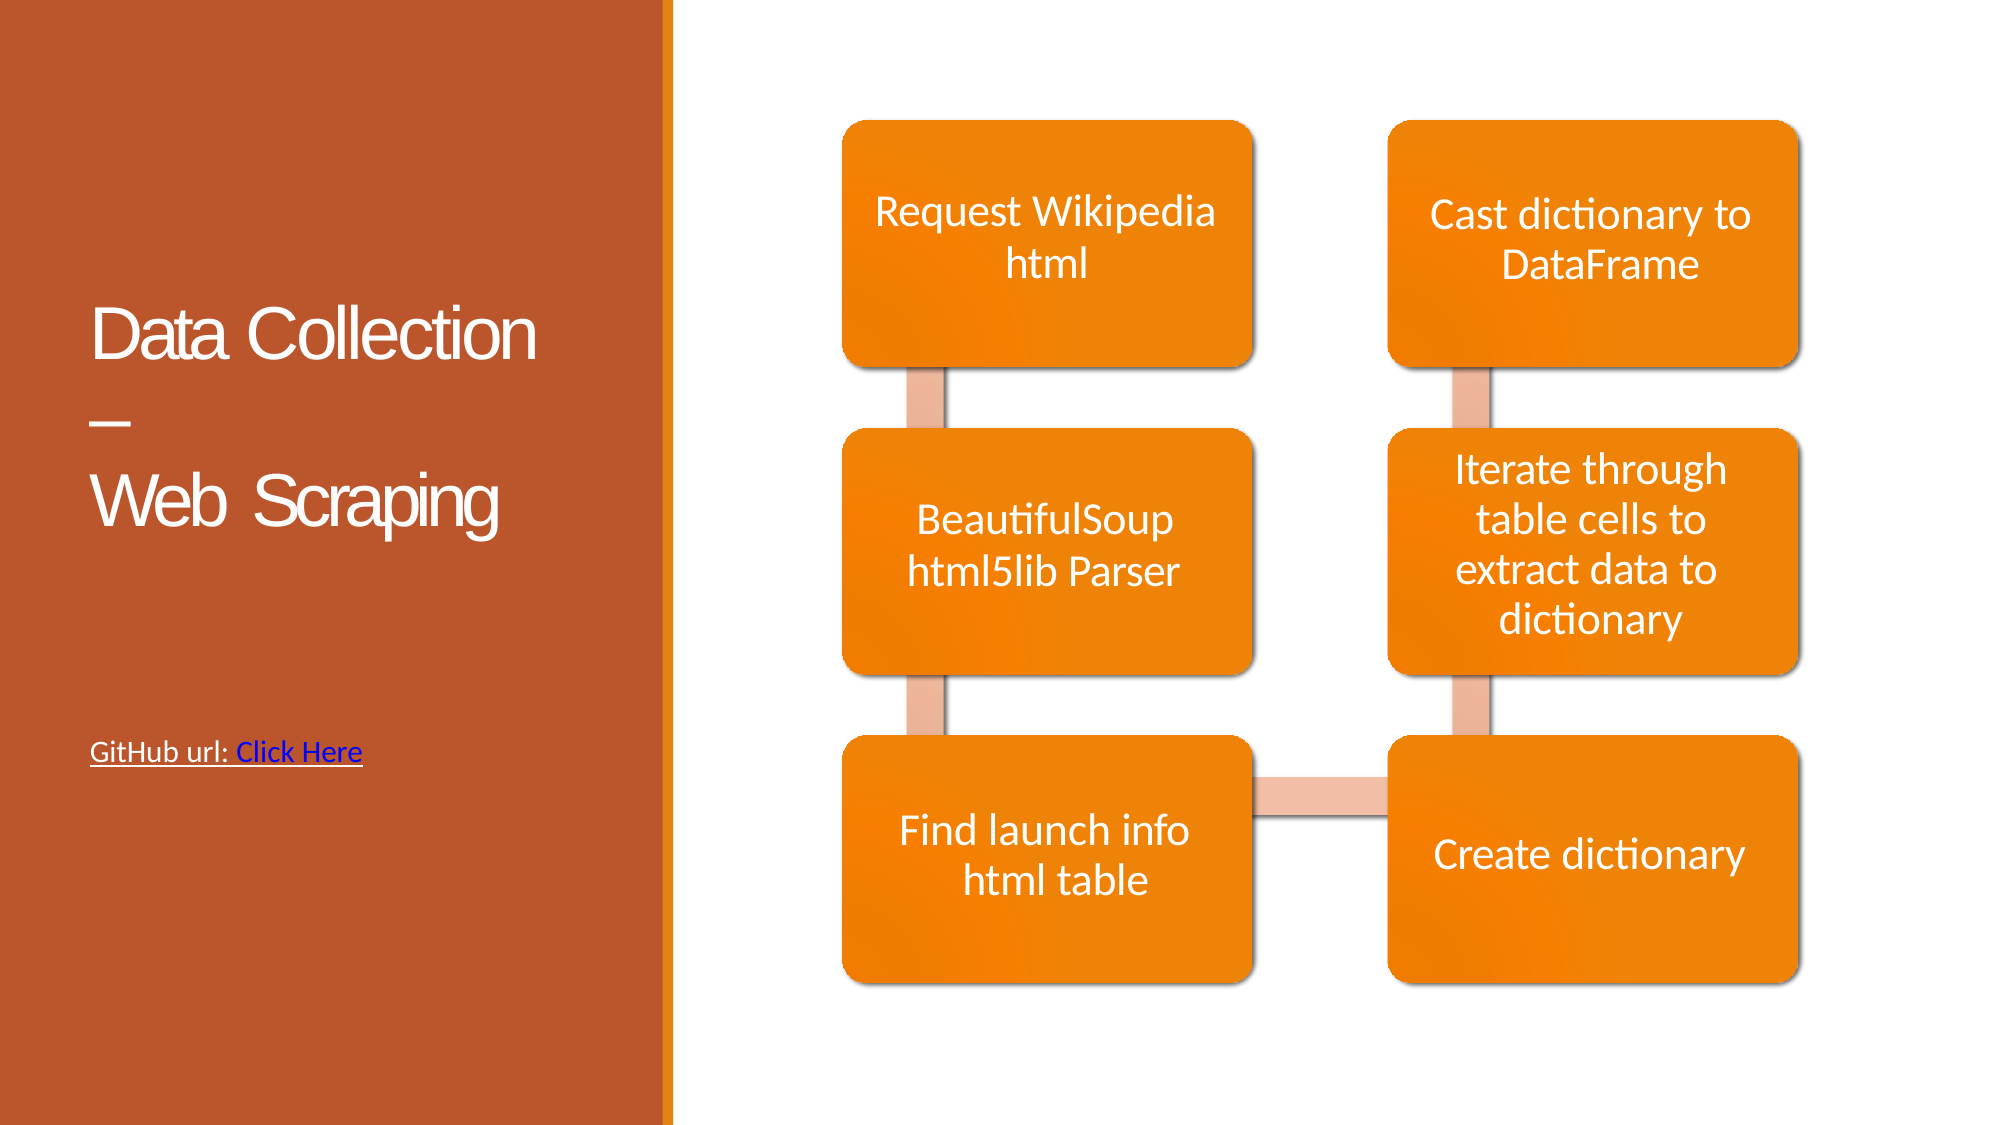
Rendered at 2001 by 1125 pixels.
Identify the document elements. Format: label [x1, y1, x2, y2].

text_box [838, 116, 1269, 498]
text_box [838, 732, 1378, 992]
text_box [1383, 697, 1808, 993]
text_box [1383, 116, 1808, 377]
text_box [0, 0, 674, 1125]
text_box [1383, 384, 1808, 690]
text_box [838, 424, 1262, 731]
